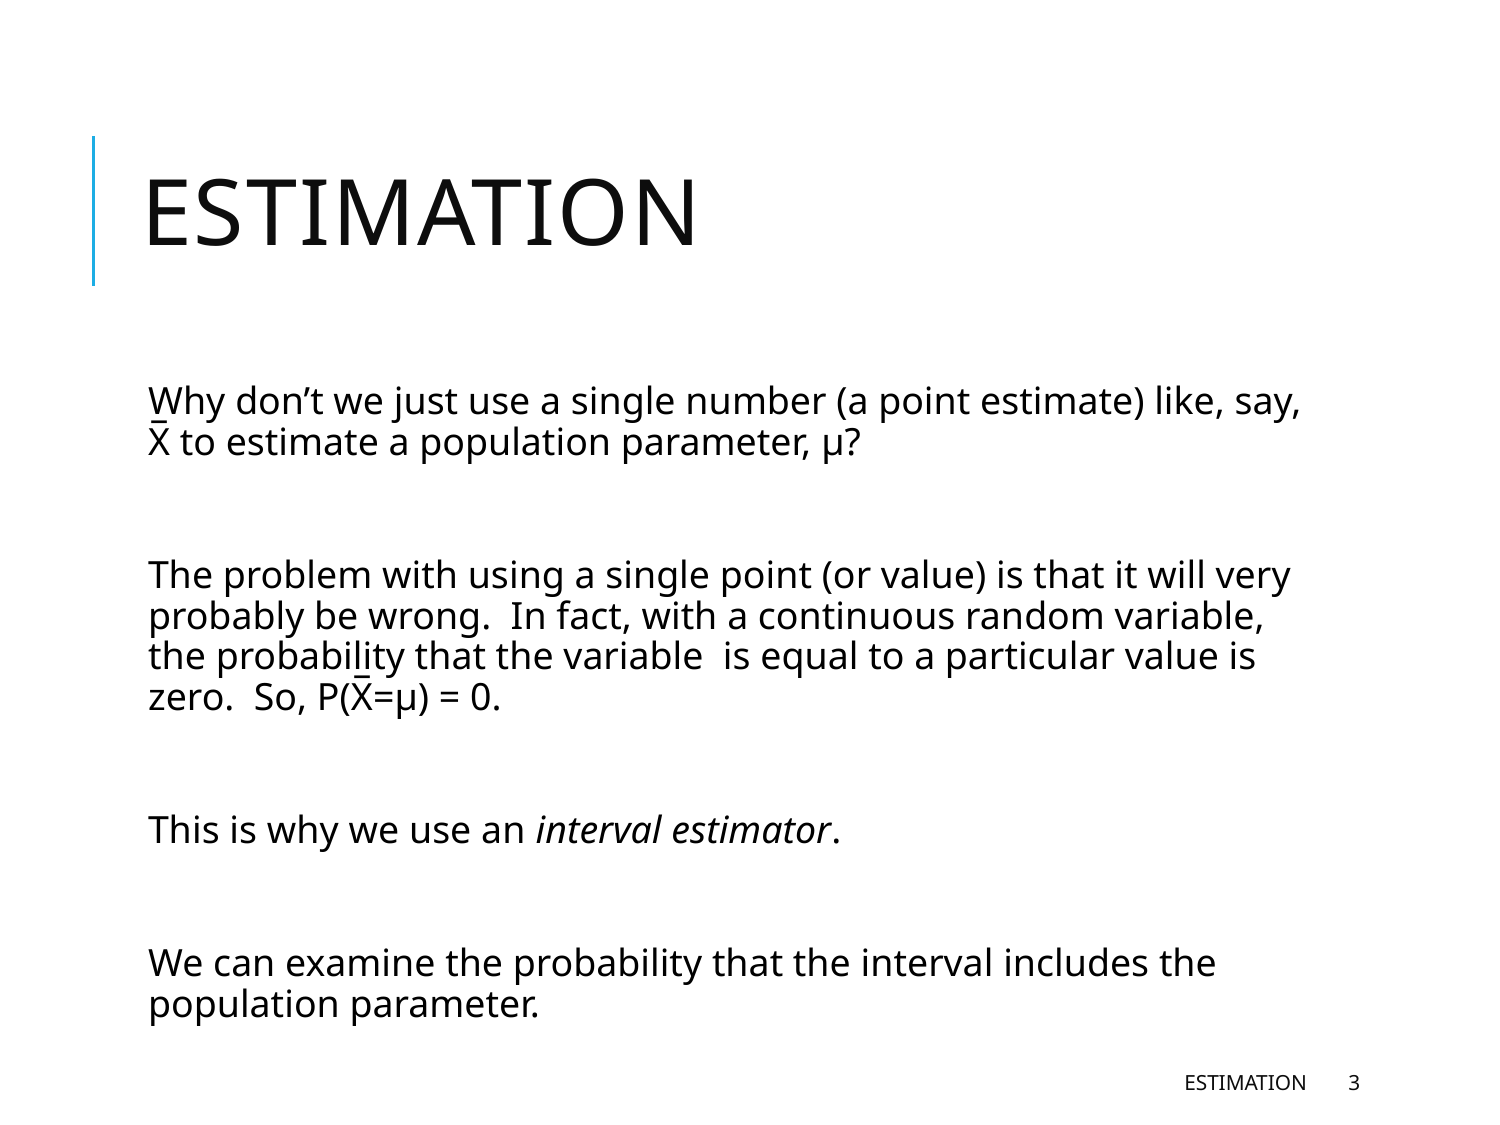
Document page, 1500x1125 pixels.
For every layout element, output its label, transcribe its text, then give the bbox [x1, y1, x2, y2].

slide_number 3 [1333, 1061, 1454, 1107]
title Estimation [126, 96, 1322, 342]
footer Estimation [595, 1061, 1322, 1107]
list Why don’t we just use a single number (a point estimate) like, say, X̅ to estimate a population parameter, μ? The problem with using a single point (or value) is that it will very probably be wrong. In fact, with a continuous random variable, the probability that the variable is equal to a particular value is zero. So, P(X̅=μ) = 0. This is why we use an interval estimator. We can examine the probability that the interval includes the population parameter. [126, 375, 1322, 1035]
